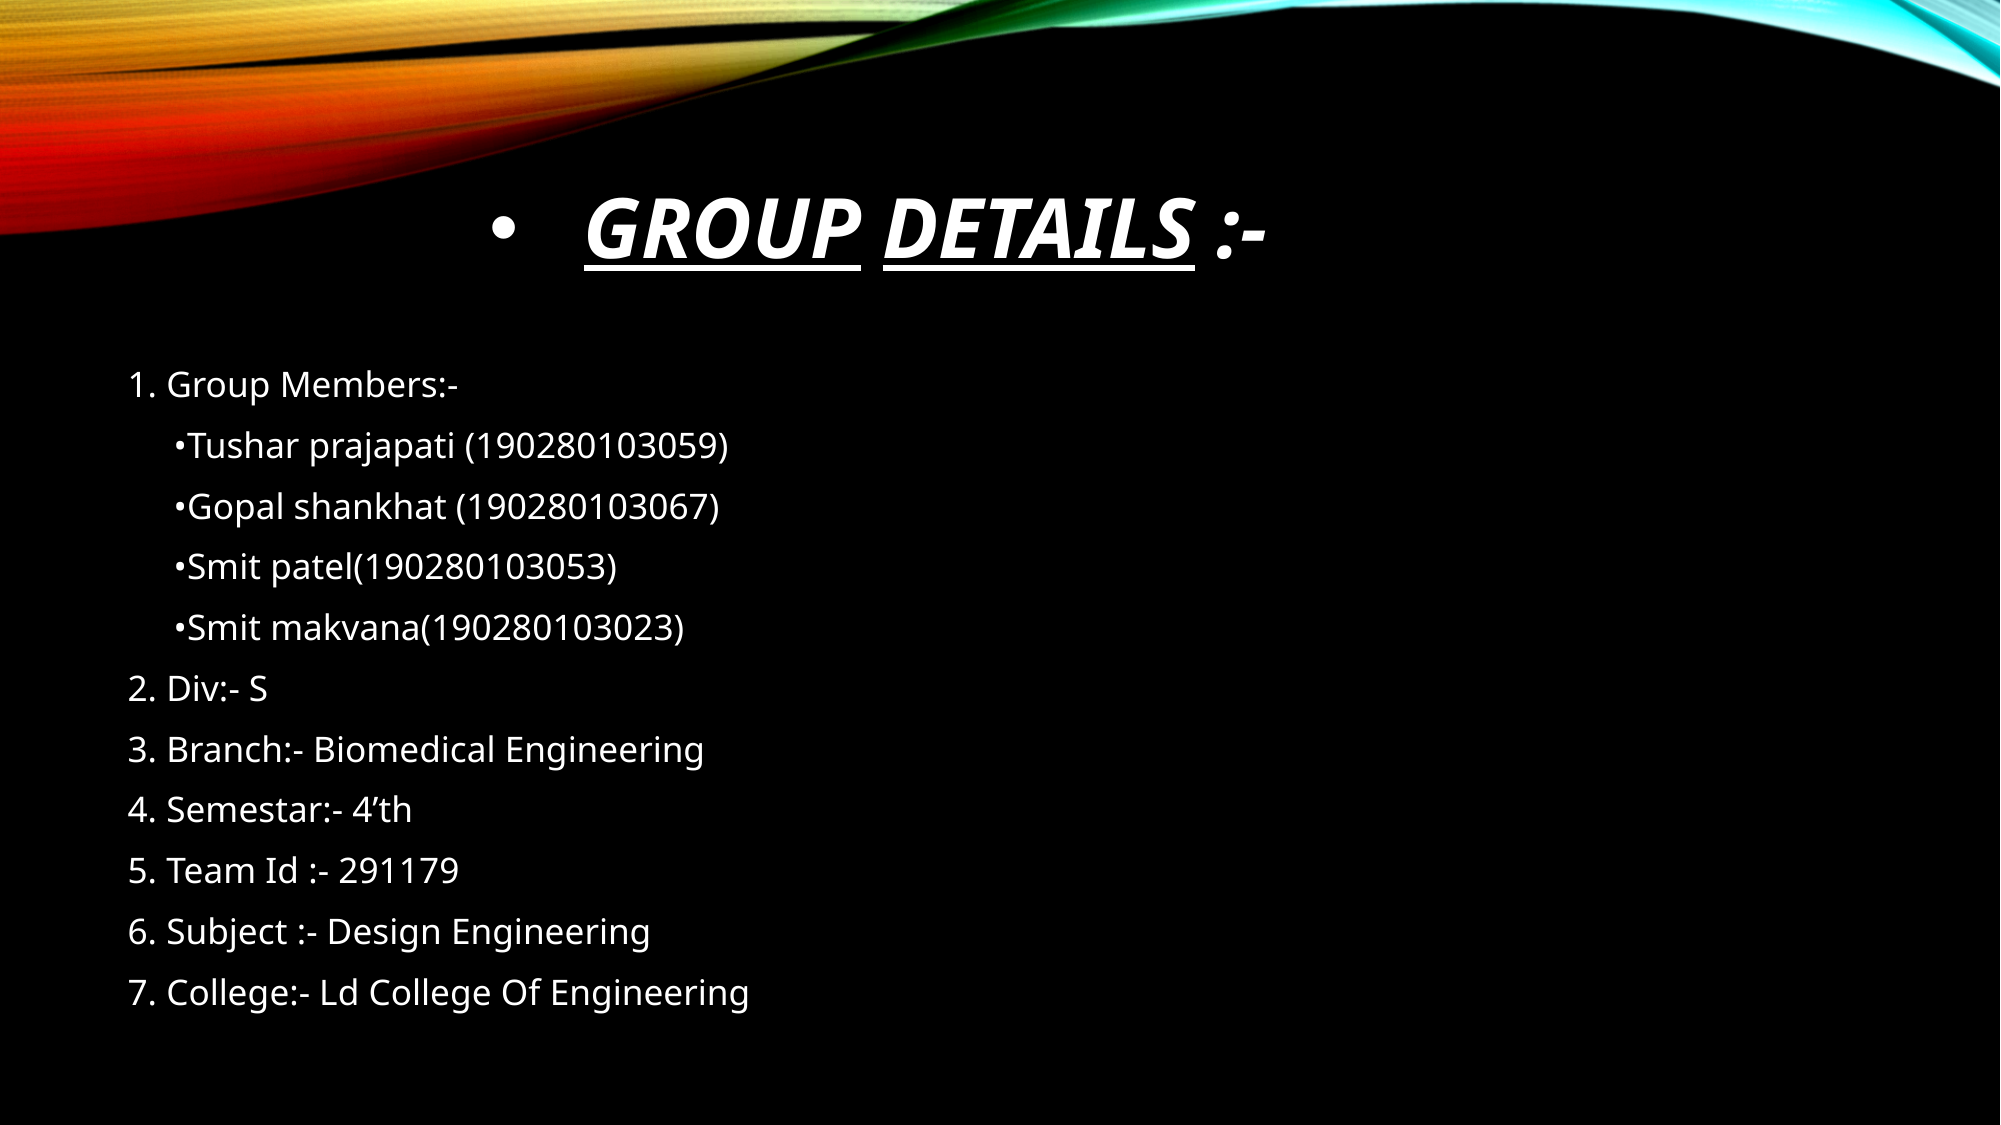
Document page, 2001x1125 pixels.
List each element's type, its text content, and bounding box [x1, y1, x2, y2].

title Group details :- [474, 125, 1888, 338]
list 1. Group Members:- •Tushar prajapati (190280103059) •Gopal shankhat (190280103067) •Smit patel(190280103053) •Smit makvana(190280103023) 2. Div:- S 3. Branch:- Biomedical Engineering 4. Semestar:- 4’th 5. Team Id :- 291179 6. Subject :- Design Engineering 7. College:- Ld College Of Engineering [112, 360, 1888, 1021]
picture [0, 0, 2000, 237]
